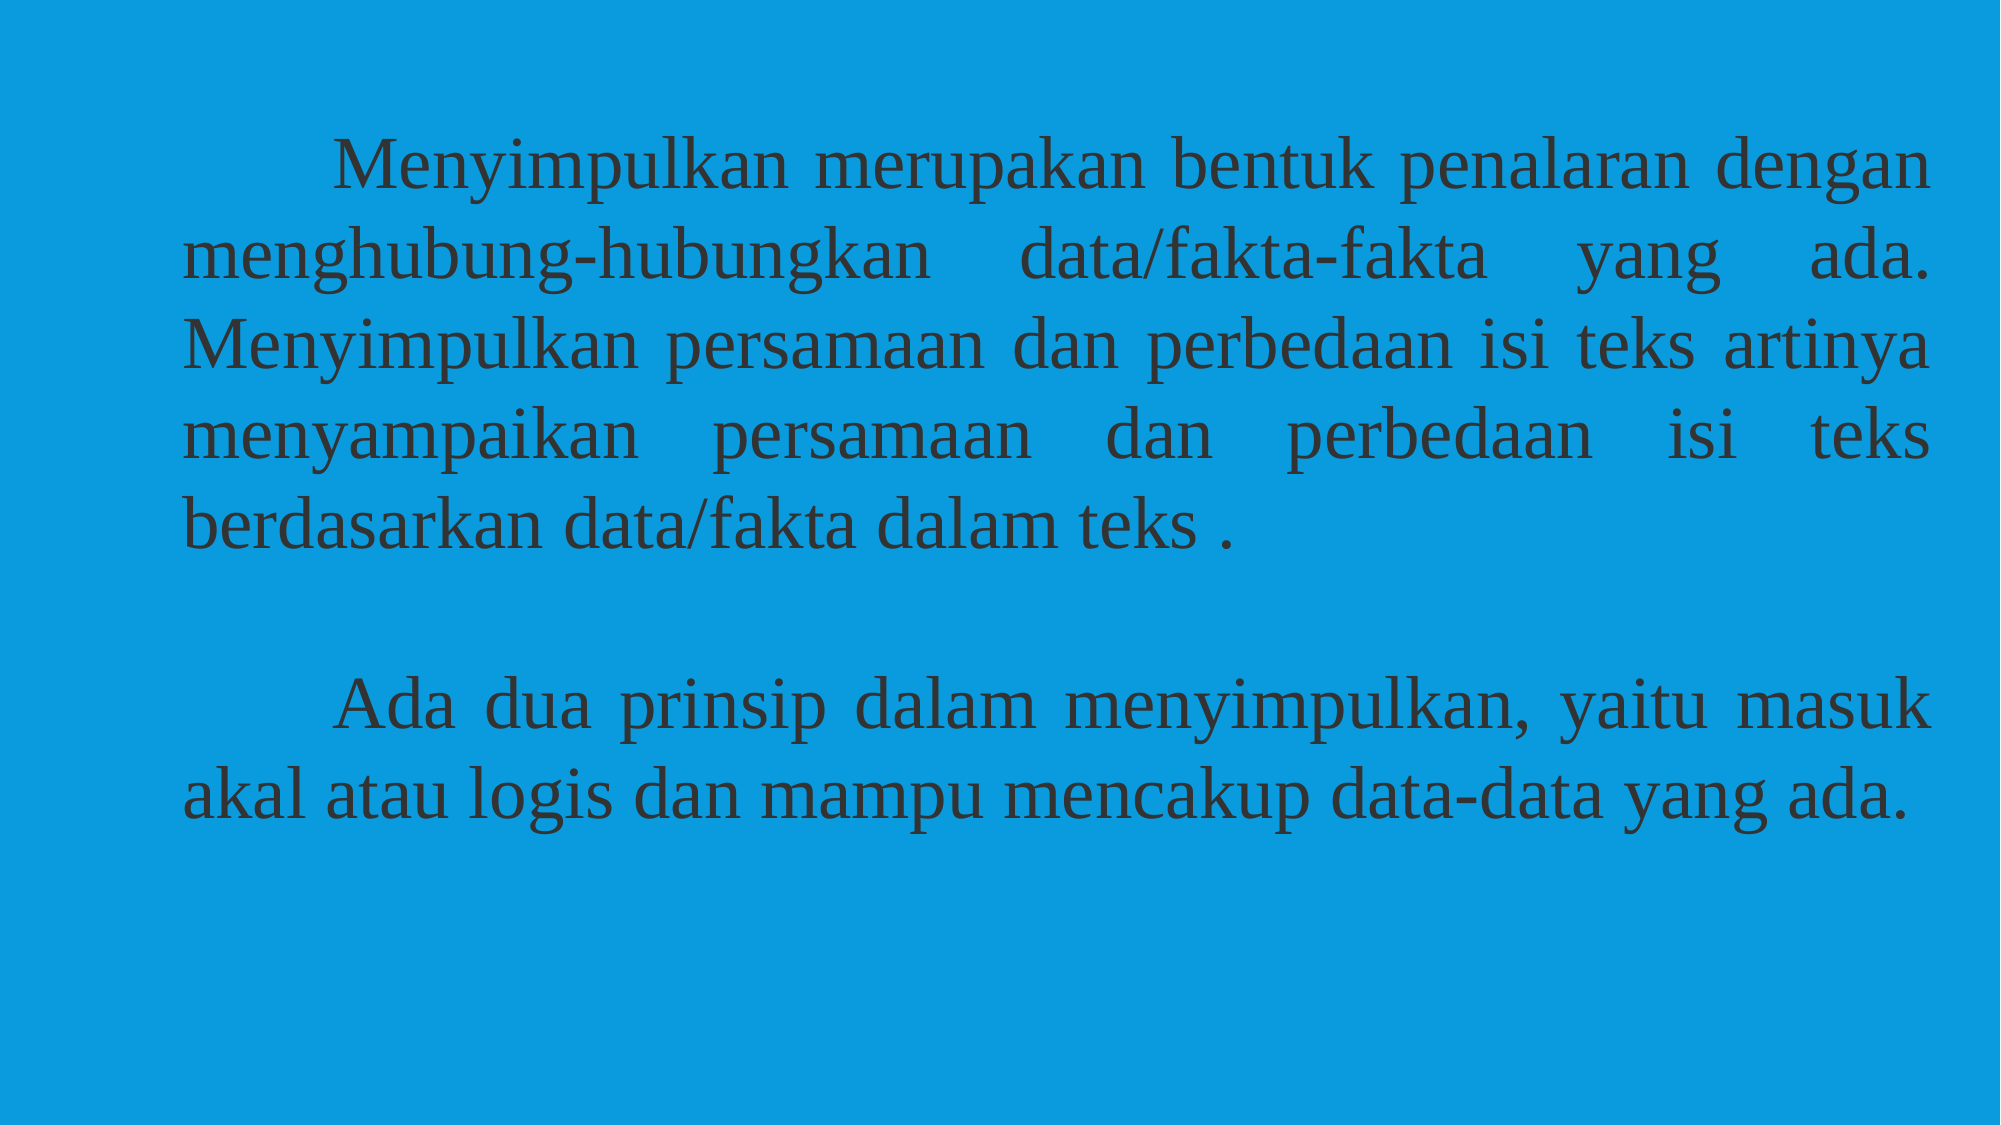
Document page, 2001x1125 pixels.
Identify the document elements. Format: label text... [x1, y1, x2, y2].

text_box Menyimpulkan merupakan bentuk penalaran dengan menghubung-hubungkan data/fakta-fakta yang ada. Menyimpulkan persamaan dan perbedaan isi teks artinya menyampaikan persamaan dan perbedaan isi teks berdasarkan data/fakta dalam teks . Ada dua prinsip dalam menyimpulkan, yaitu masuk akal atau logis dan mampu mencakup data-data yang ada. [167, 105, 1948, 841]
